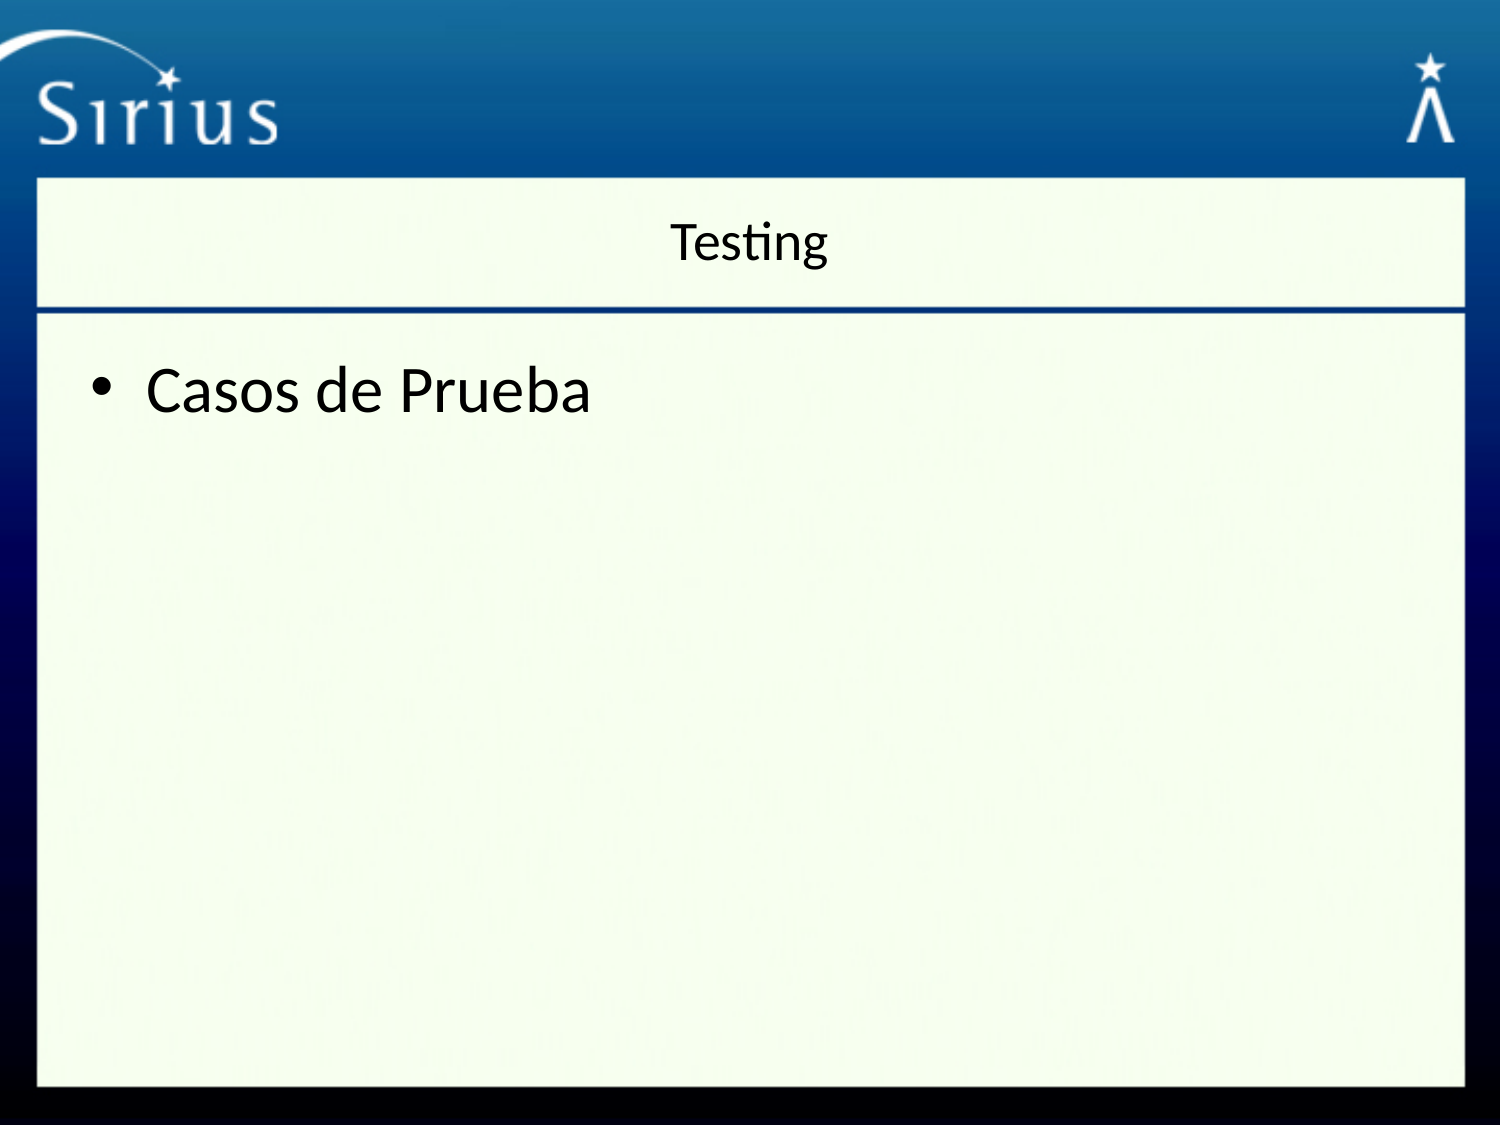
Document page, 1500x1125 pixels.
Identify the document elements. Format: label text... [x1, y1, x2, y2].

title Testing [75, 196, 1425, 279]
picture [0, 0, 1500, 1125]
list Casos de Prueba [75, 338, 1425, 1059]
